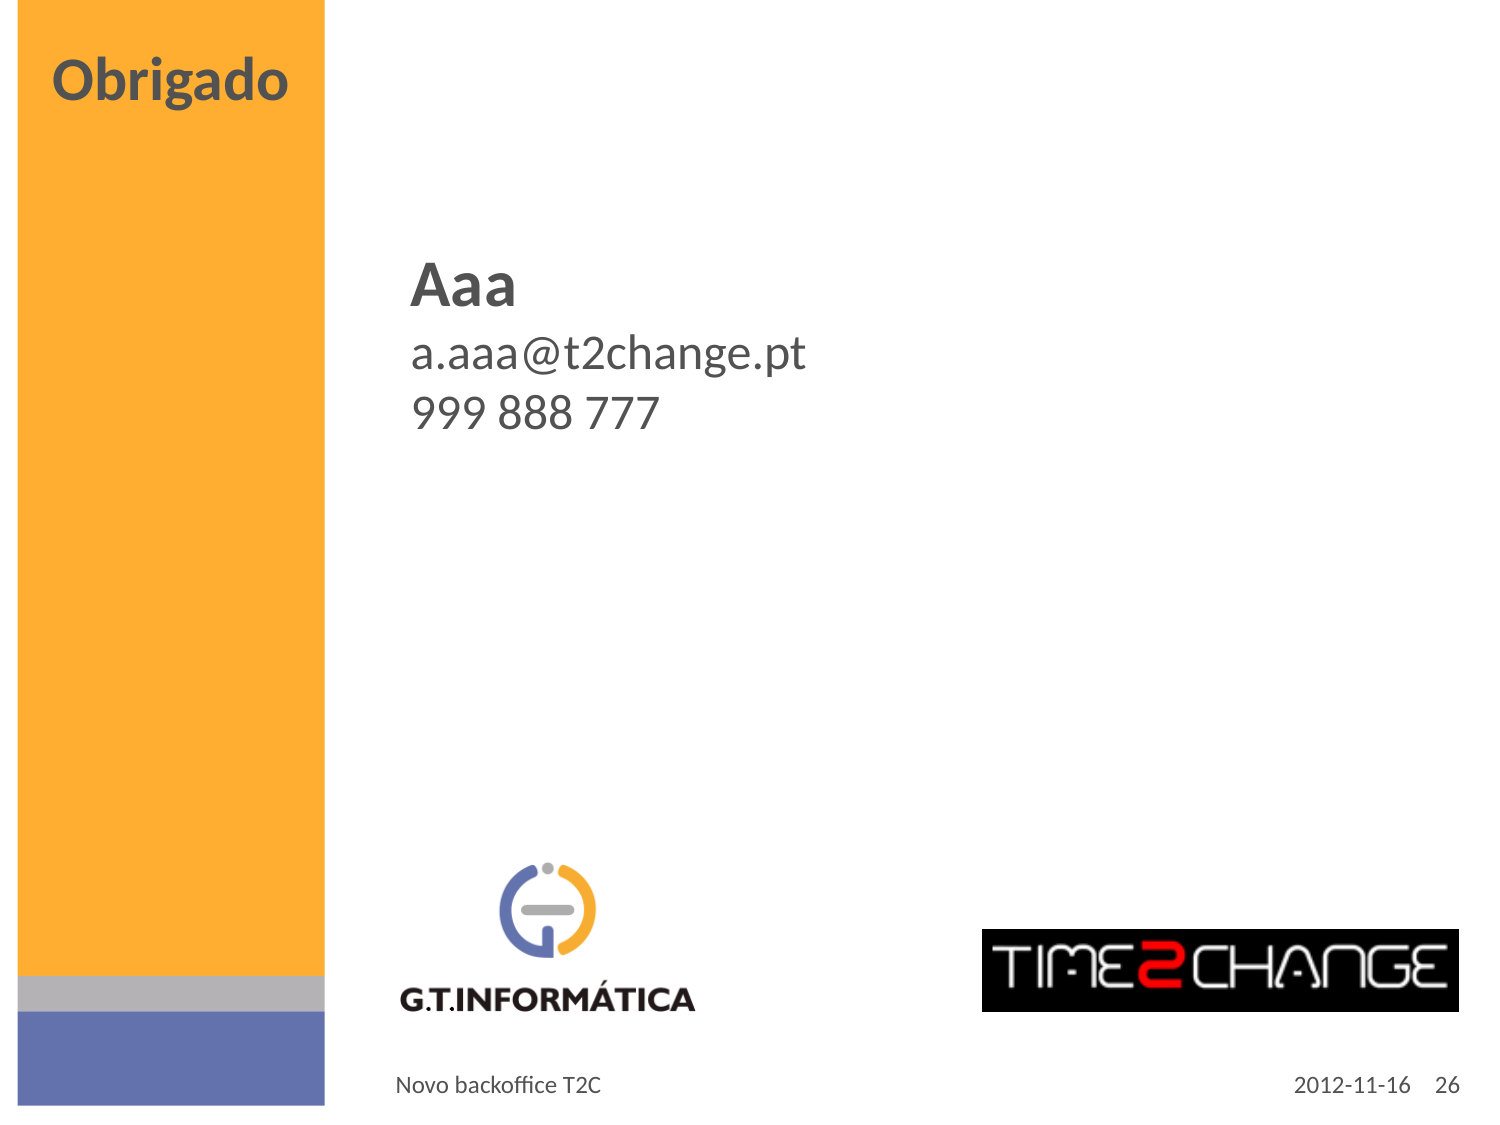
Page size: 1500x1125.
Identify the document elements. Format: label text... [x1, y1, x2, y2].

picture [400, 862, 696, 1012]
list Obrigado [17, 30, 325, 122]
slide_number 26 [1423, 1058, 1461, 1106]
footer Novo backoffice T2C [395, 1058, 1270, 1106]
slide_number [1293, 1058, 1412, 1106]
list Aaa a.aaa@t2change.pt 999 888 777 [395, 231, 1223, 764]
picture [982, 928, 1459, 1012]
